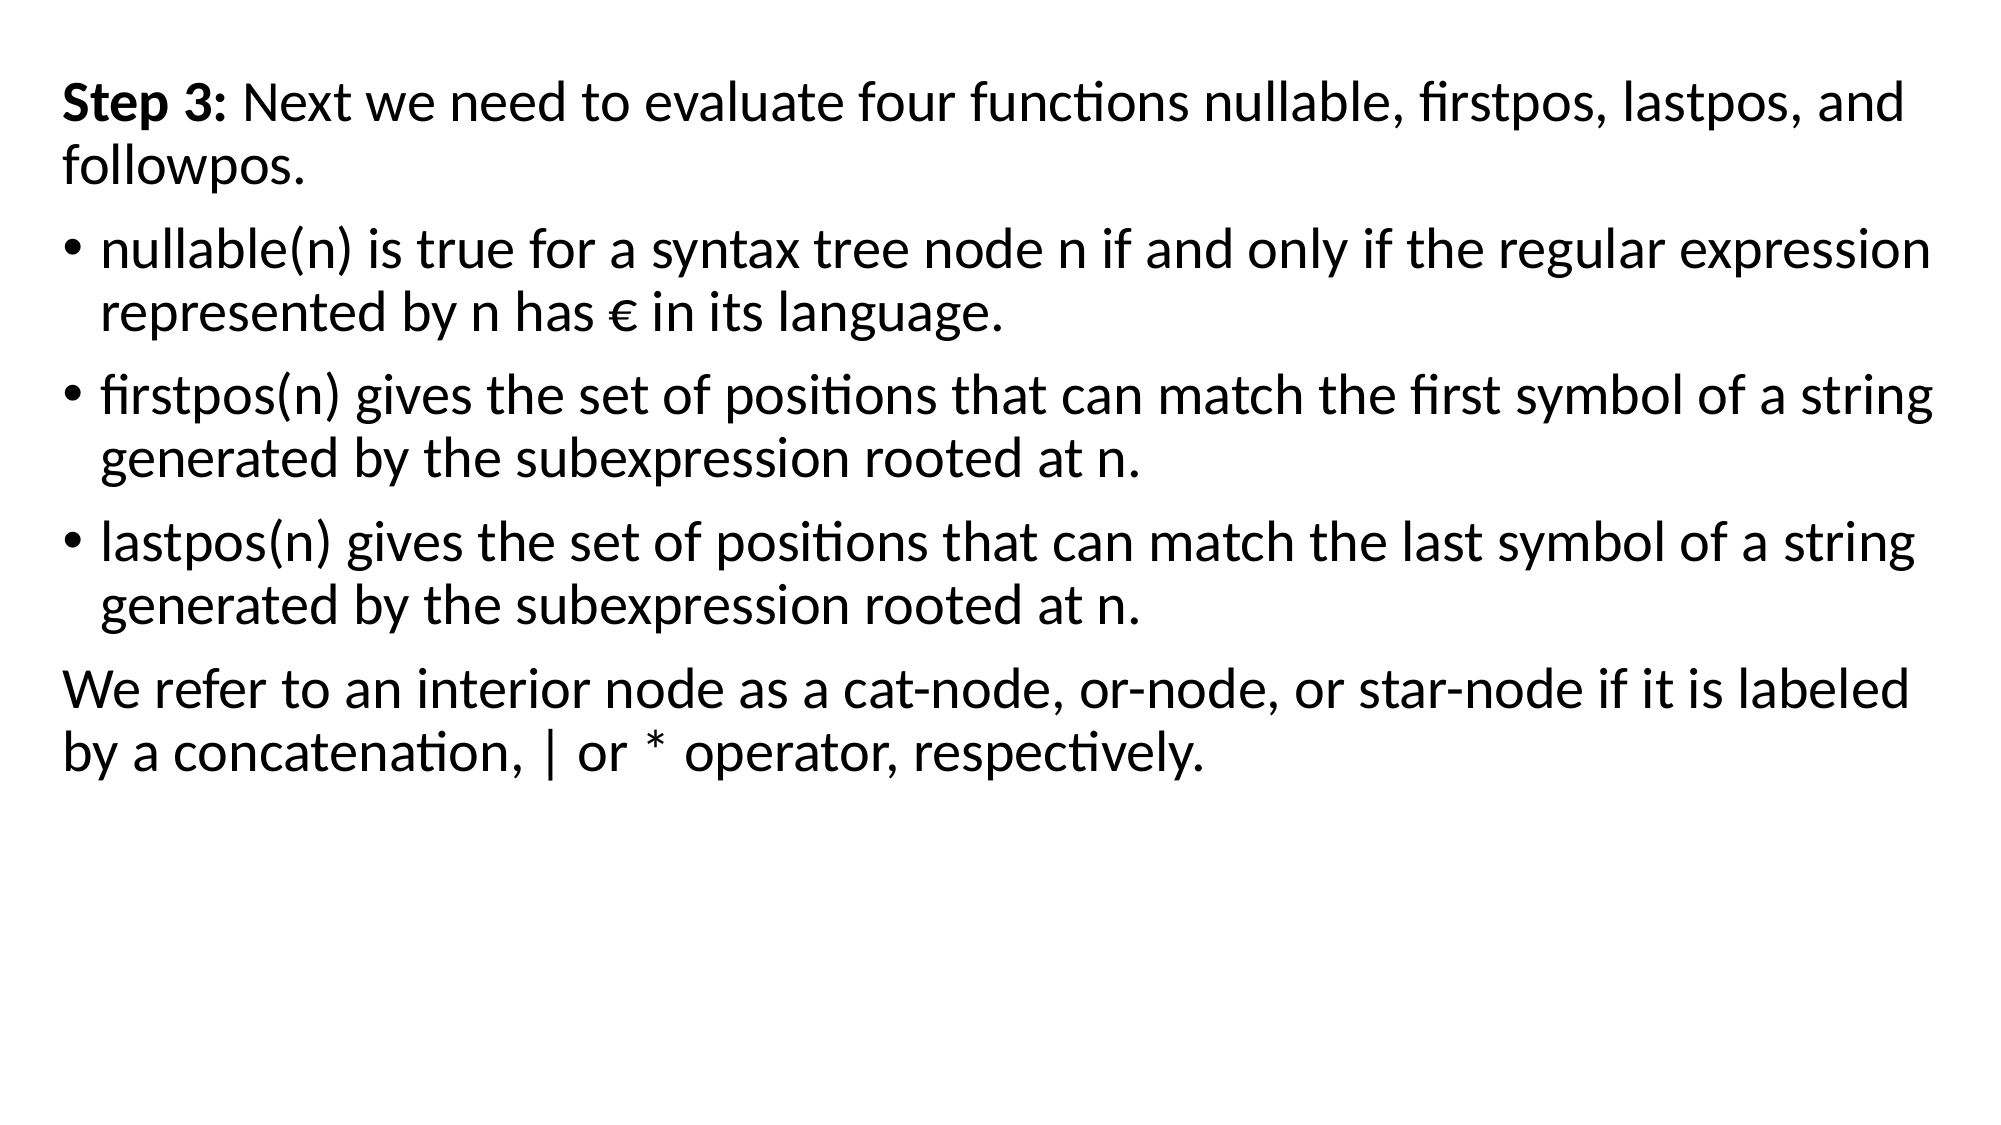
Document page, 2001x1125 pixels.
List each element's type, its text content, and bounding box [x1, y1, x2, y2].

list Step 3: Next we need to evaluate four functions nullable, firstpos, lastpos, and followpos. nullable(n) is true for a syntax tree node n if and only if the regular expression represented by n has € in its language. firstpos(n) gives the set of positions that can match the first symbol of a string generated by the subexpression rooted at n. lastpos(n) gives the set of positions that can match the last symbol of a string generated by the subexpression rooted at n. We refer to an interior node as a cat-node, or-node, or star-node if it is labeled by a concatenation, | or * operator, respectively. [47, 63, 1960, 1014]
